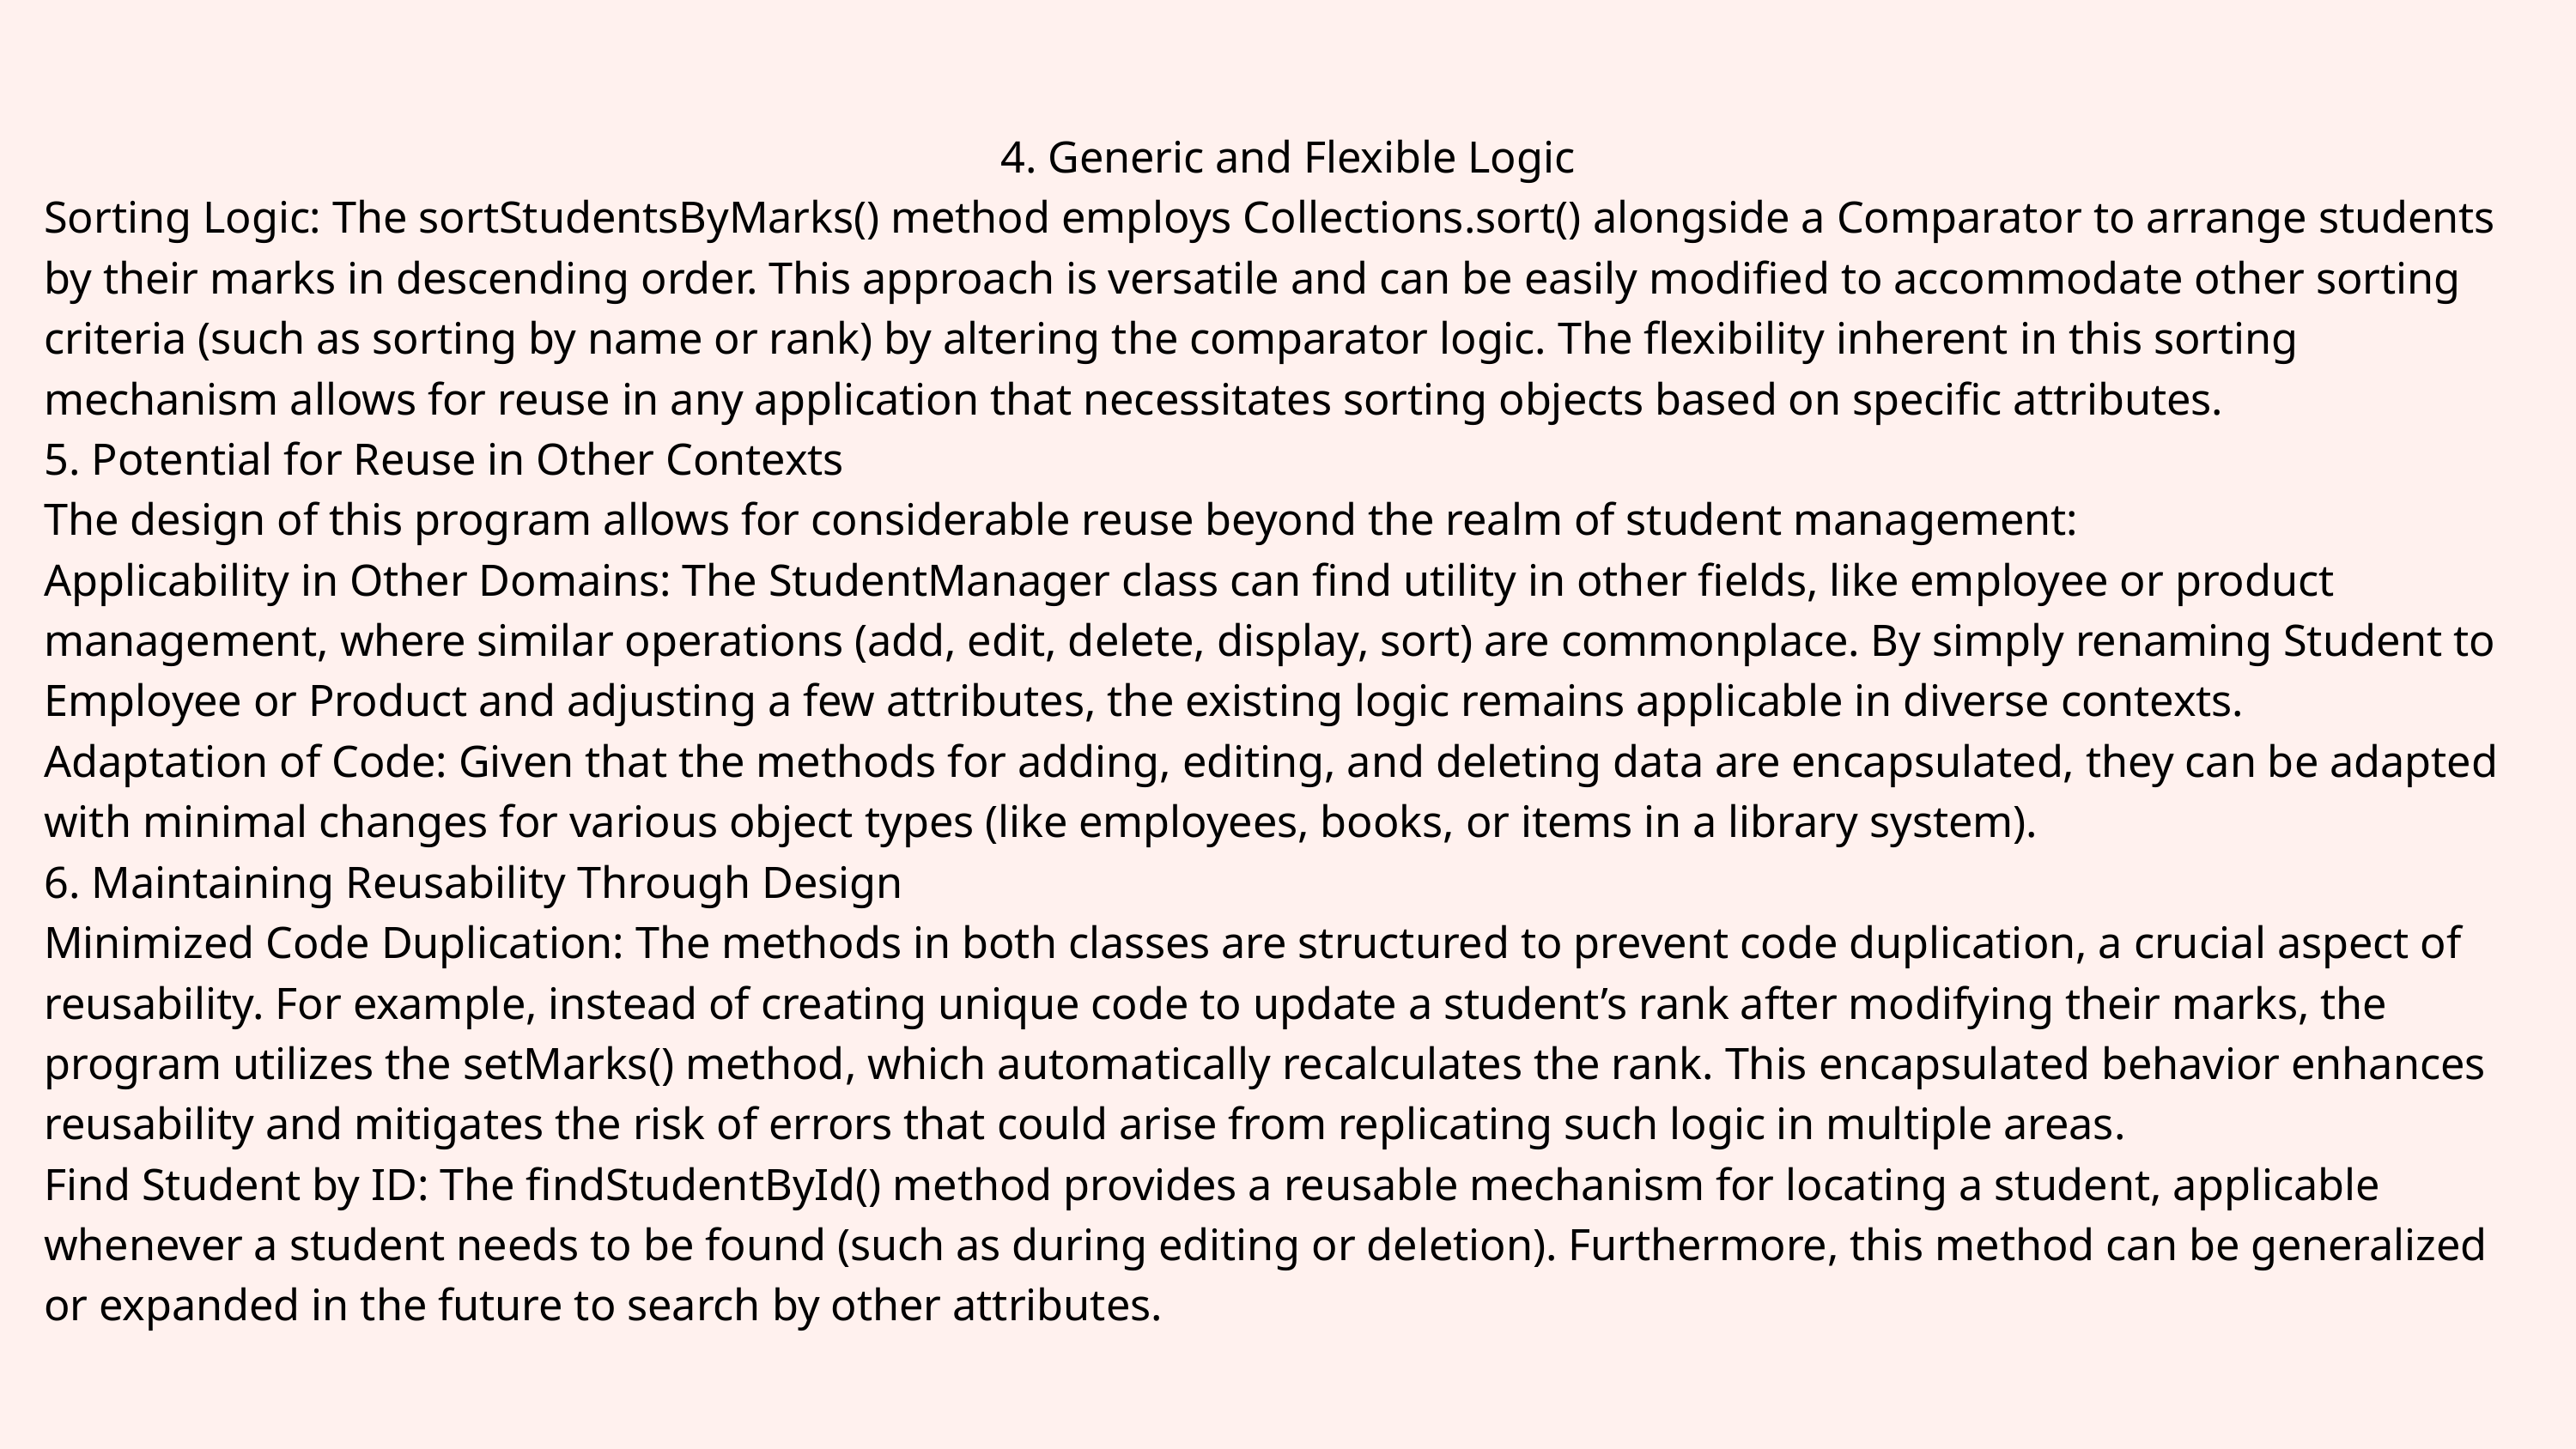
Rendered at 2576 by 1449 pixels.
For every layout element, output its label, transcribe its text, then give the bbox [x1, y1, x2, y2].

text_box 4. Generic and Flexible Logic Sorting Logic: The sortStudentsByMarks() method employs Collections.sort() alongside a Comparator to arrange students by their marks in descending order. This approach is versatile and can be easily modified to accommodate other sorting criteria (such as sorting by name or rank) by altering the comparator logic. The flexibility inherent in this sorting mechanism allows for reuse in any application that necessitates sorting objects based on specific attributes. 5. Potential for Reuse in Other Contexts The design of this program allows for considerable reuse beyond the realm of student management: Applicability in Other Domains: The StudentManager class can find utility in other fields, like employee or product management, where similar operations (add, edit, delete, display, sort) are commonplace. By simply renaming Student to Employee or Product and adjusting a few attributes, the existing logic remains applicable in diverse contexts. Adaptation of Code: Given that the methods for adding, editing, and deleting data are encapsulated, they can be adapted with minimal changes for various object types (like employees, books, or items in a library system). 6. Maintaining Reusability Through Design Minimized Code Duplication: The methods in both classes are structured to prevent code duplication, a crucial aspect of reusability. For example, instead of creating unique code to update a student’s rank after modifying their marks, the program utilizes the setMarks() method, which automatically recalculates the rank. This encapsulated behavior enhances reusability and mitigates the risk of errors that could arise from replicating such logic in multiple areas. Find Student by ID: The findStudentById() method provides a reusable mechanism for locating a student, applicable whenever a student needs to be found (such as during editing or deletion). Furthermore, this method can be generalized or expanded in the future to search by other attributes. [44, 121, 2532, 1330]
